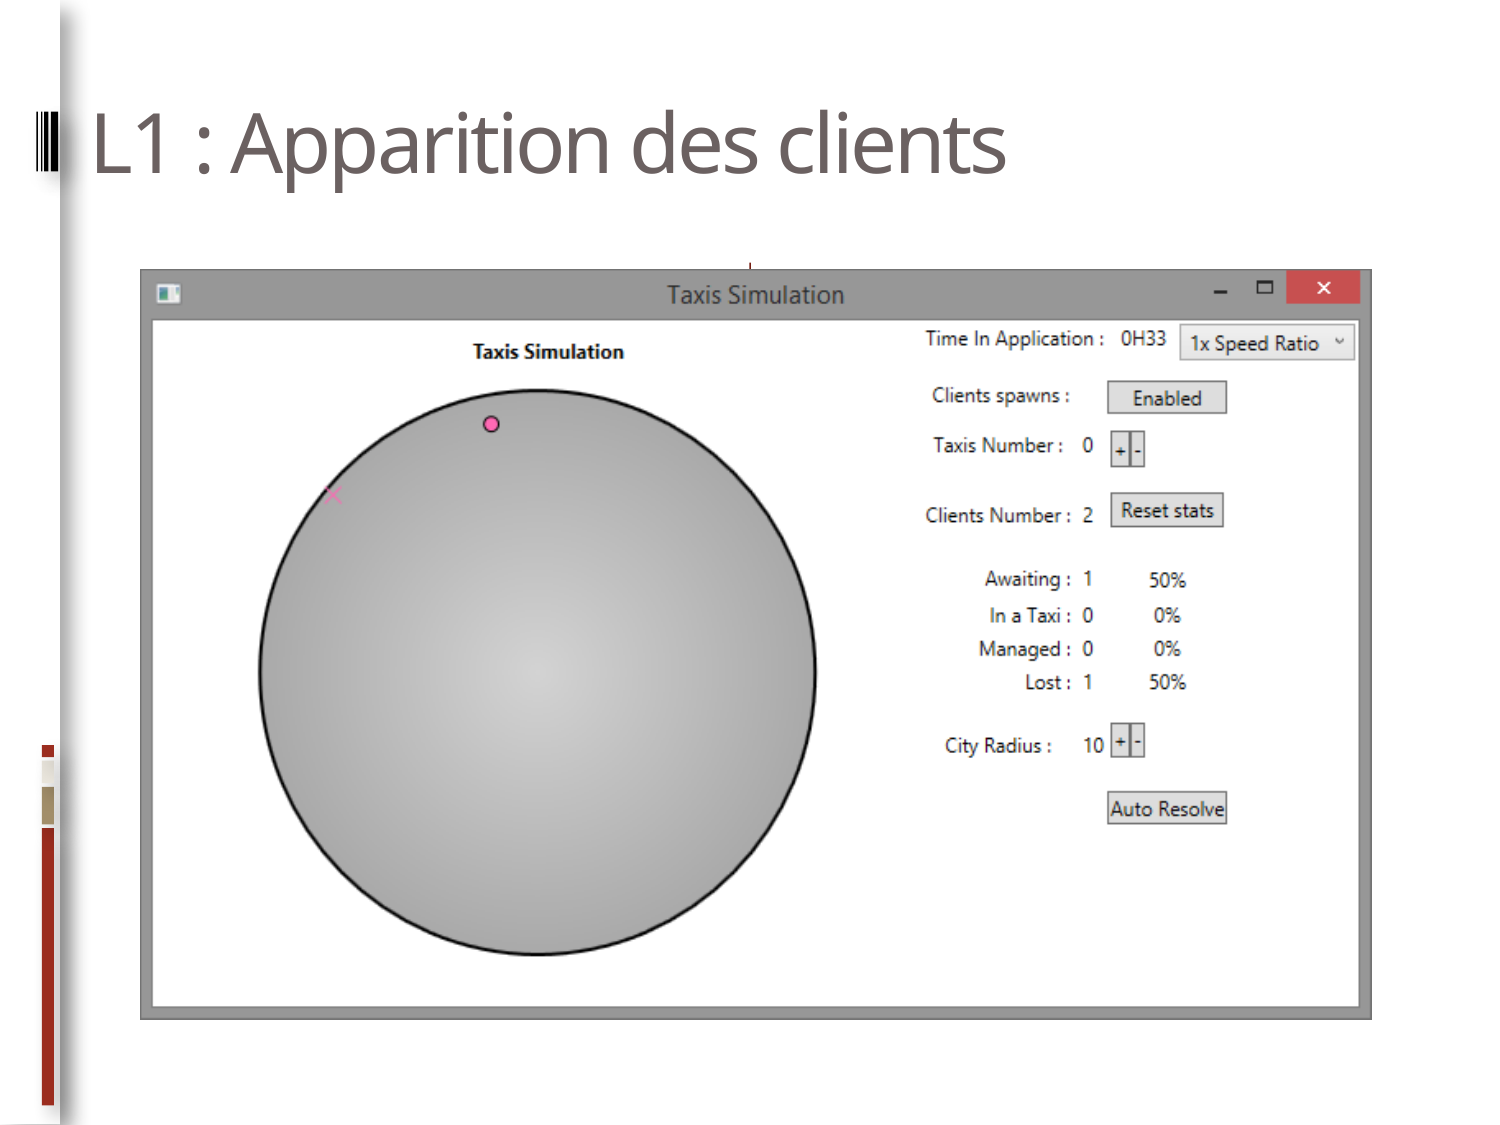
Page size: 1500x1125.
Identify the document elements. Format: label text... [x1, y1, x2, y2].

picture [140, 269, 1372, 1020]
title L1 : Apparition des clients [75, 34, 1425, 247]
